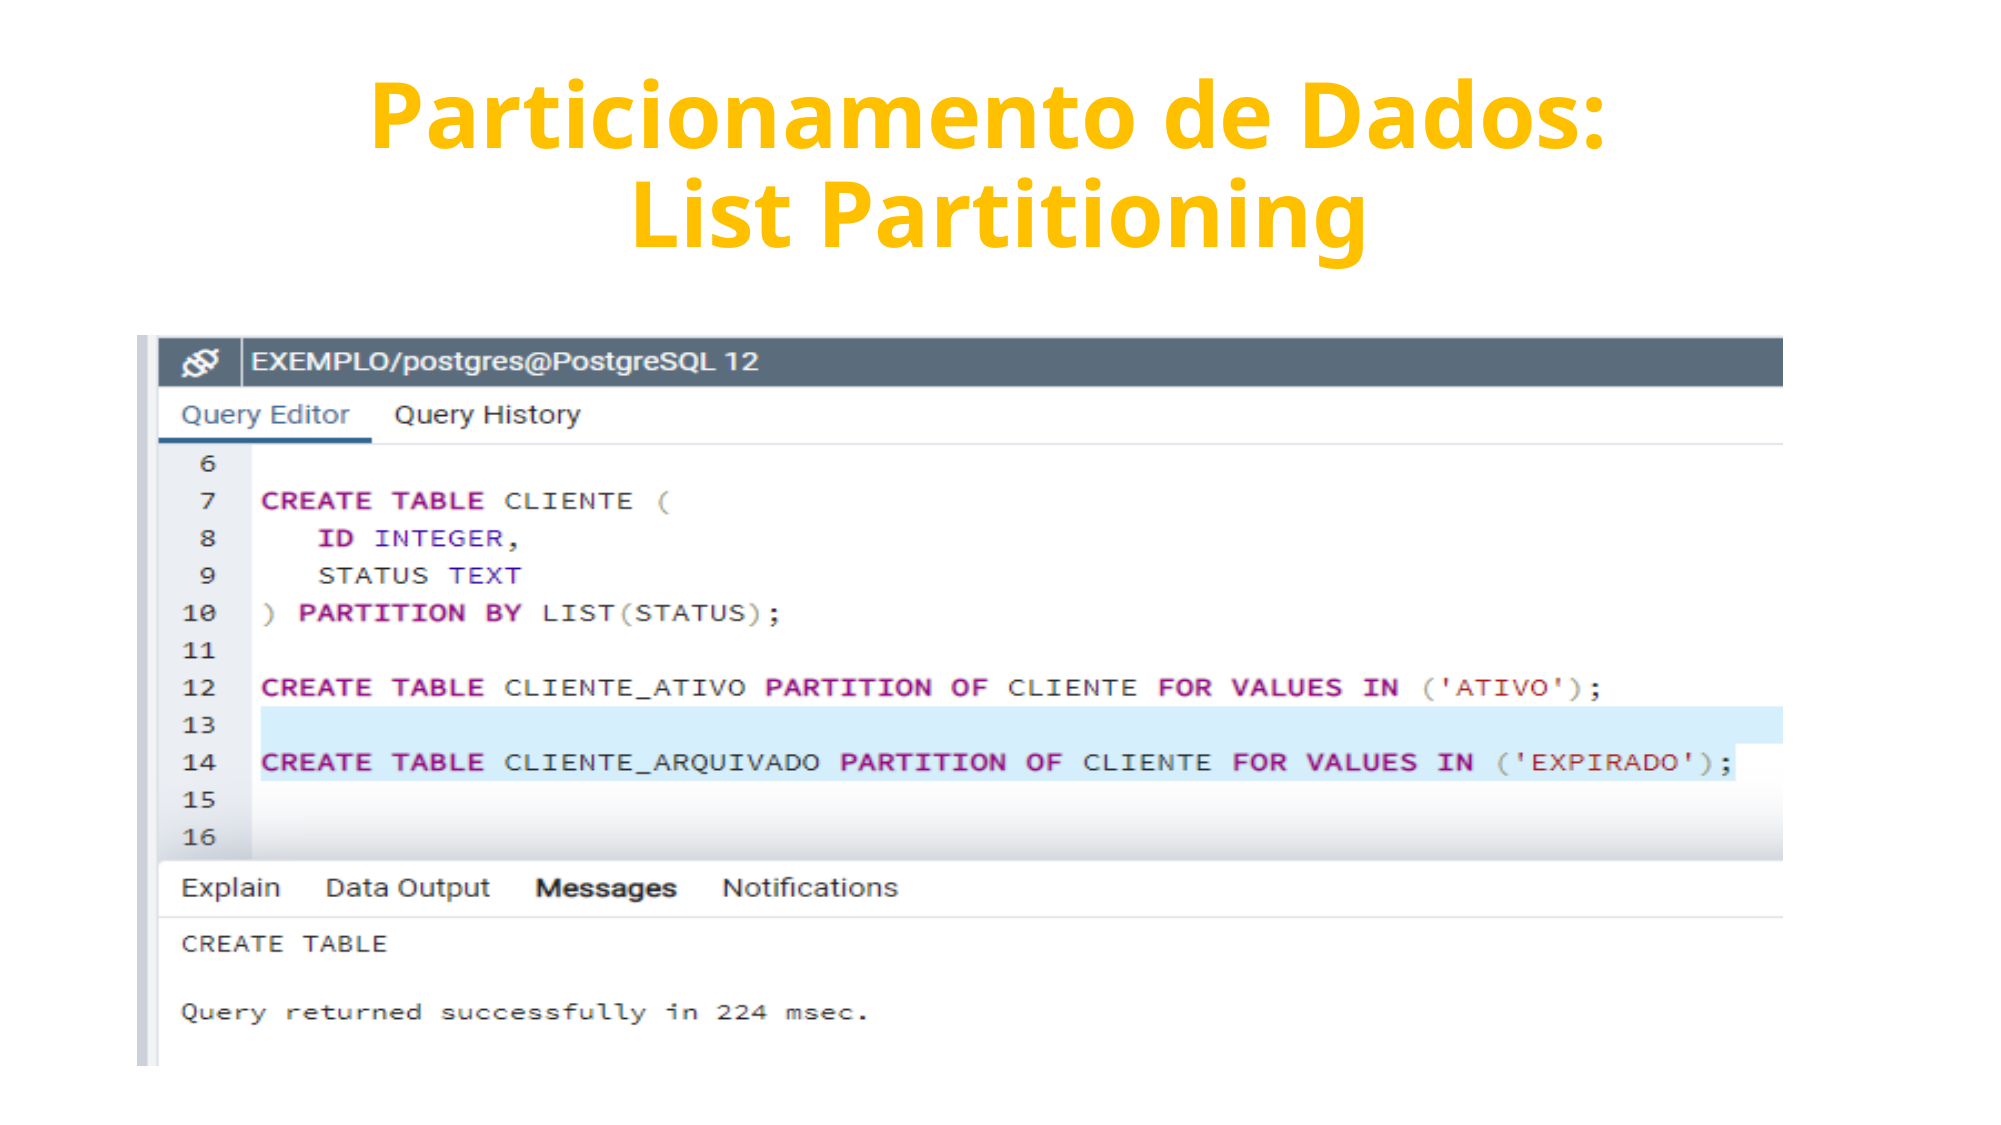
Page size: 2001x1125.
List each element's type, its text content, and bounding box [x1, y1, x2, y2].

title Particionamento de Dados: List Partitioning [137, 59, 1863, 278]
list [137, 335, 1783, 1066]
